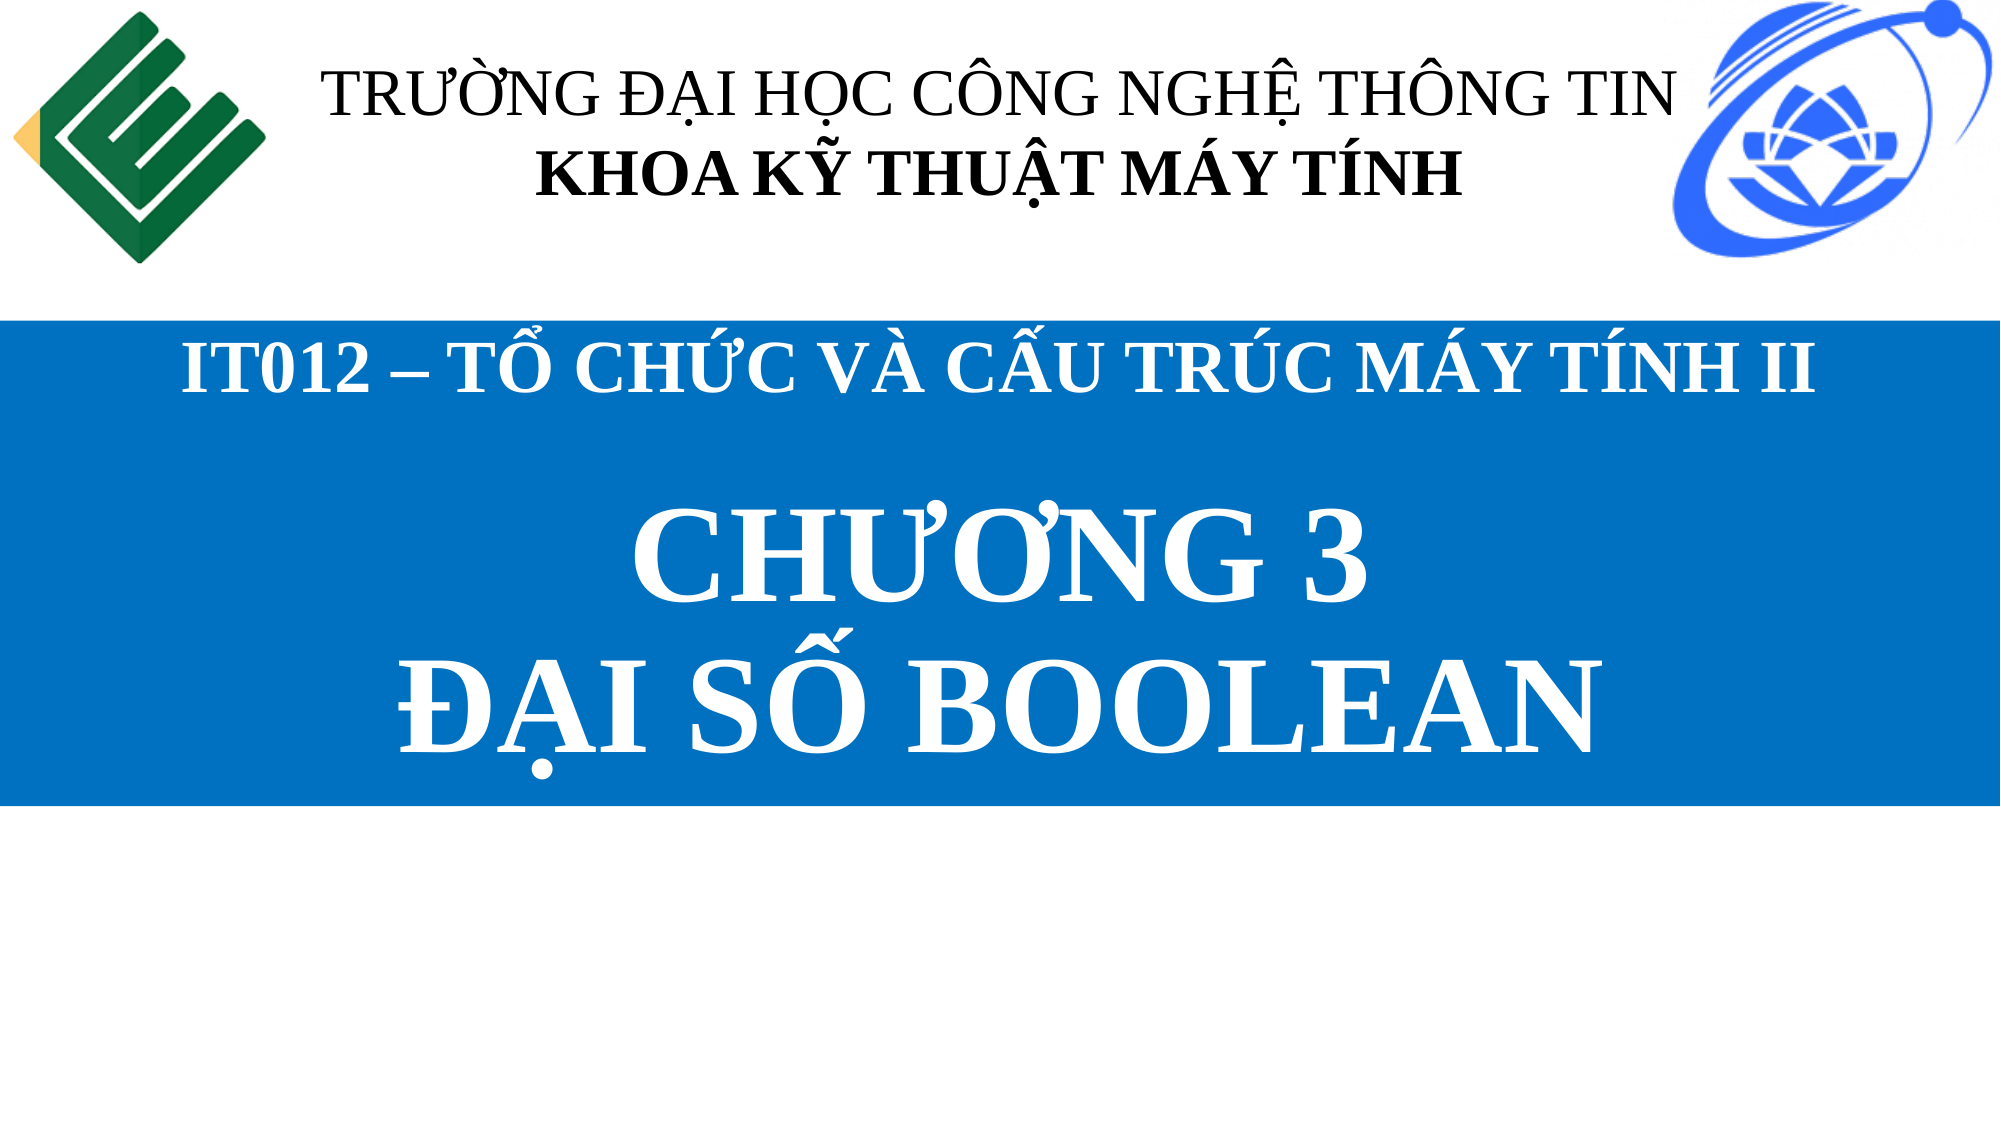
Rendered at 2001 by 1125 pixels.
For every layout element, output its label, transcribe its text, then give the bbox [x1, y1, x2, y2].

picture [1659, 0, 2000, 261]
text_box TRƯỜNG ĐẠI HỌC CÔNG NGHỆ THÔNG TIN KHOA KỸ THUẬT MÁY TÍNH [305, 41, 1659, 217]
title IT012 – TỔ CHỨC VÀ CẤU TRÚC MÁY TÍNH II CHƯƠNG 3 ĐẠI SỐ BOOLEAN [0, 320, 2000, 807]
picture [0, 0, 273, 278]
